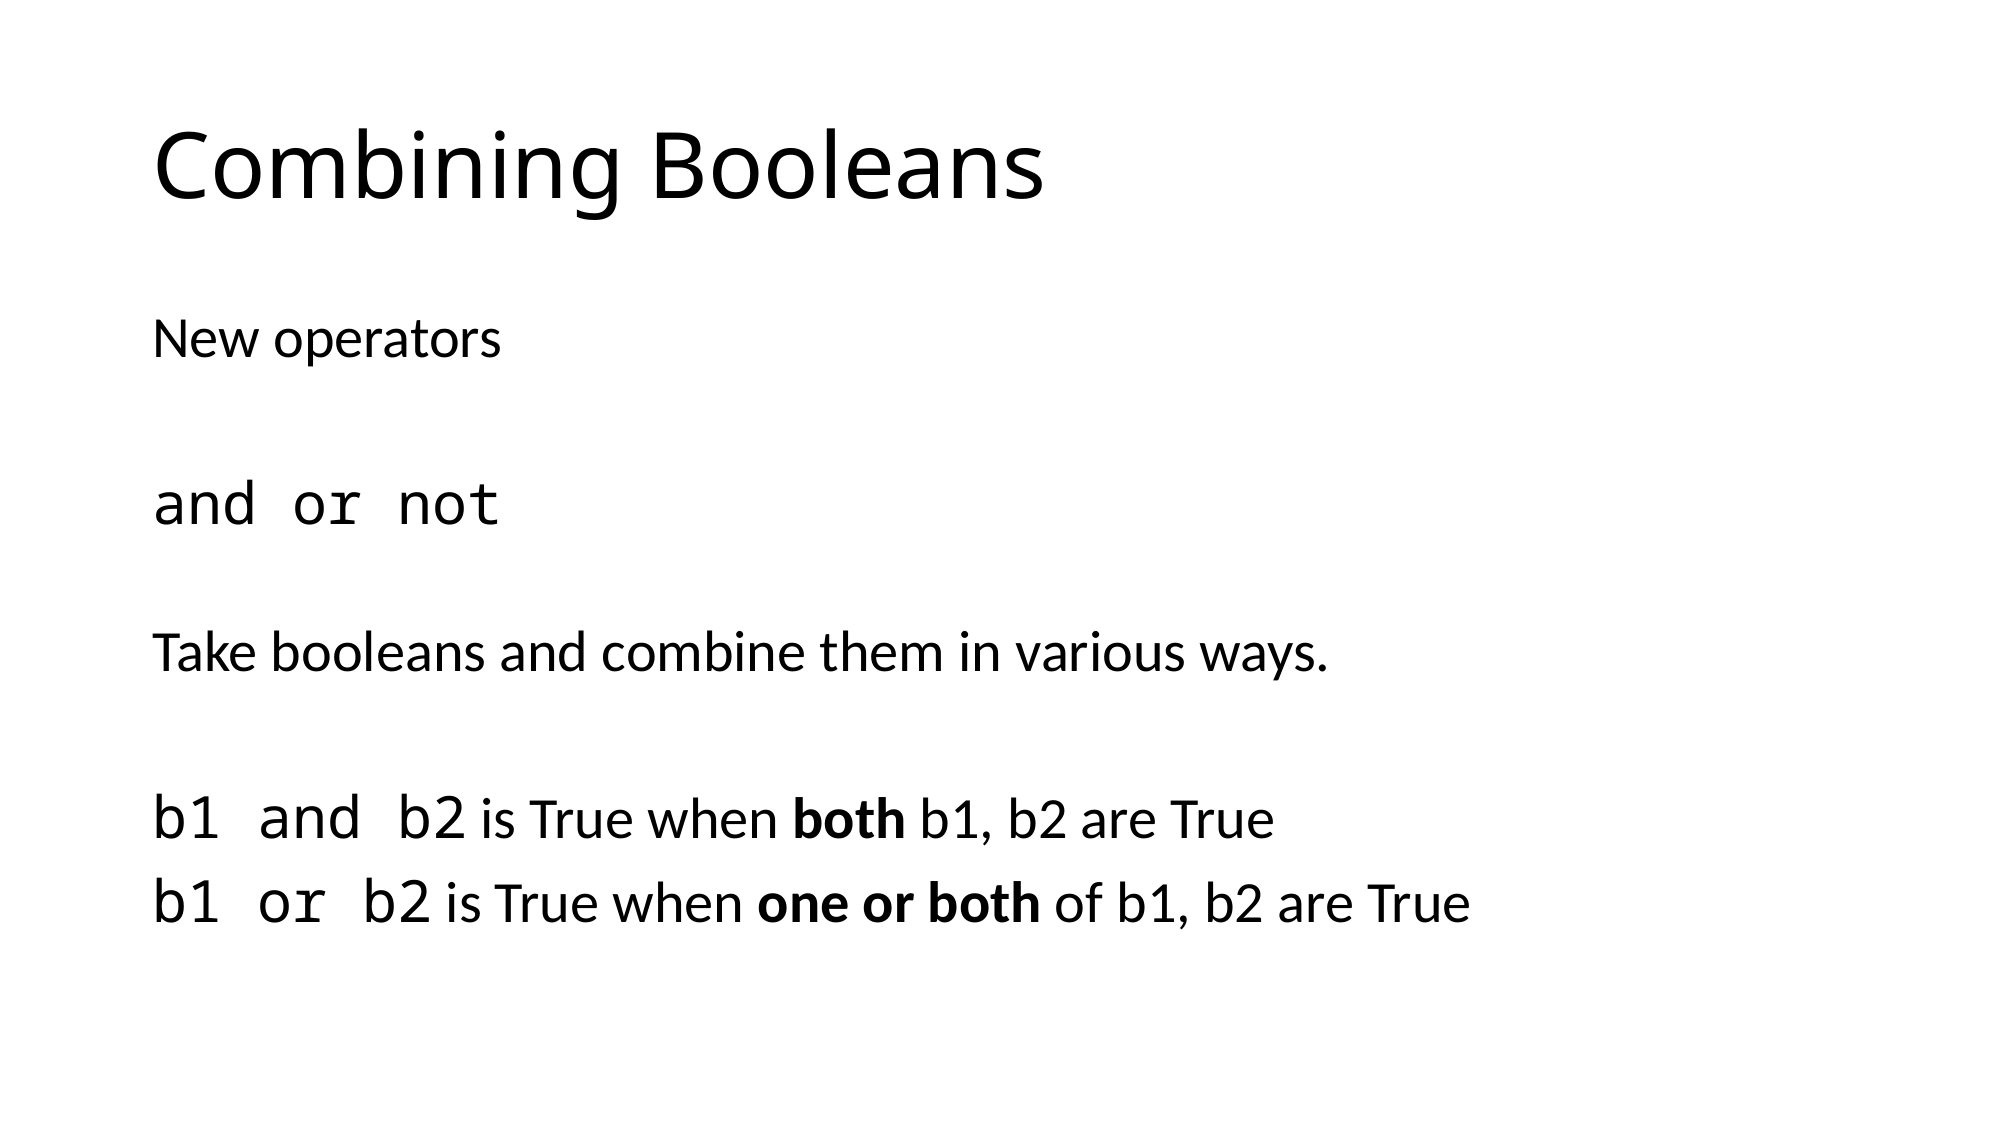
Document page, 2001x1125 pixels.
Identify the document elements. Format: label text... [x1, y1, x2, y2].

list New operators and or not Take booleans and combine them in various ways. b1 and b2 is True when both b1, b2 are True b1 or b2 is True when one or both of b1, b2 are True [137, 299, 1863, 1014]
title Combining Booleans [137, 59, 1863, 278]
